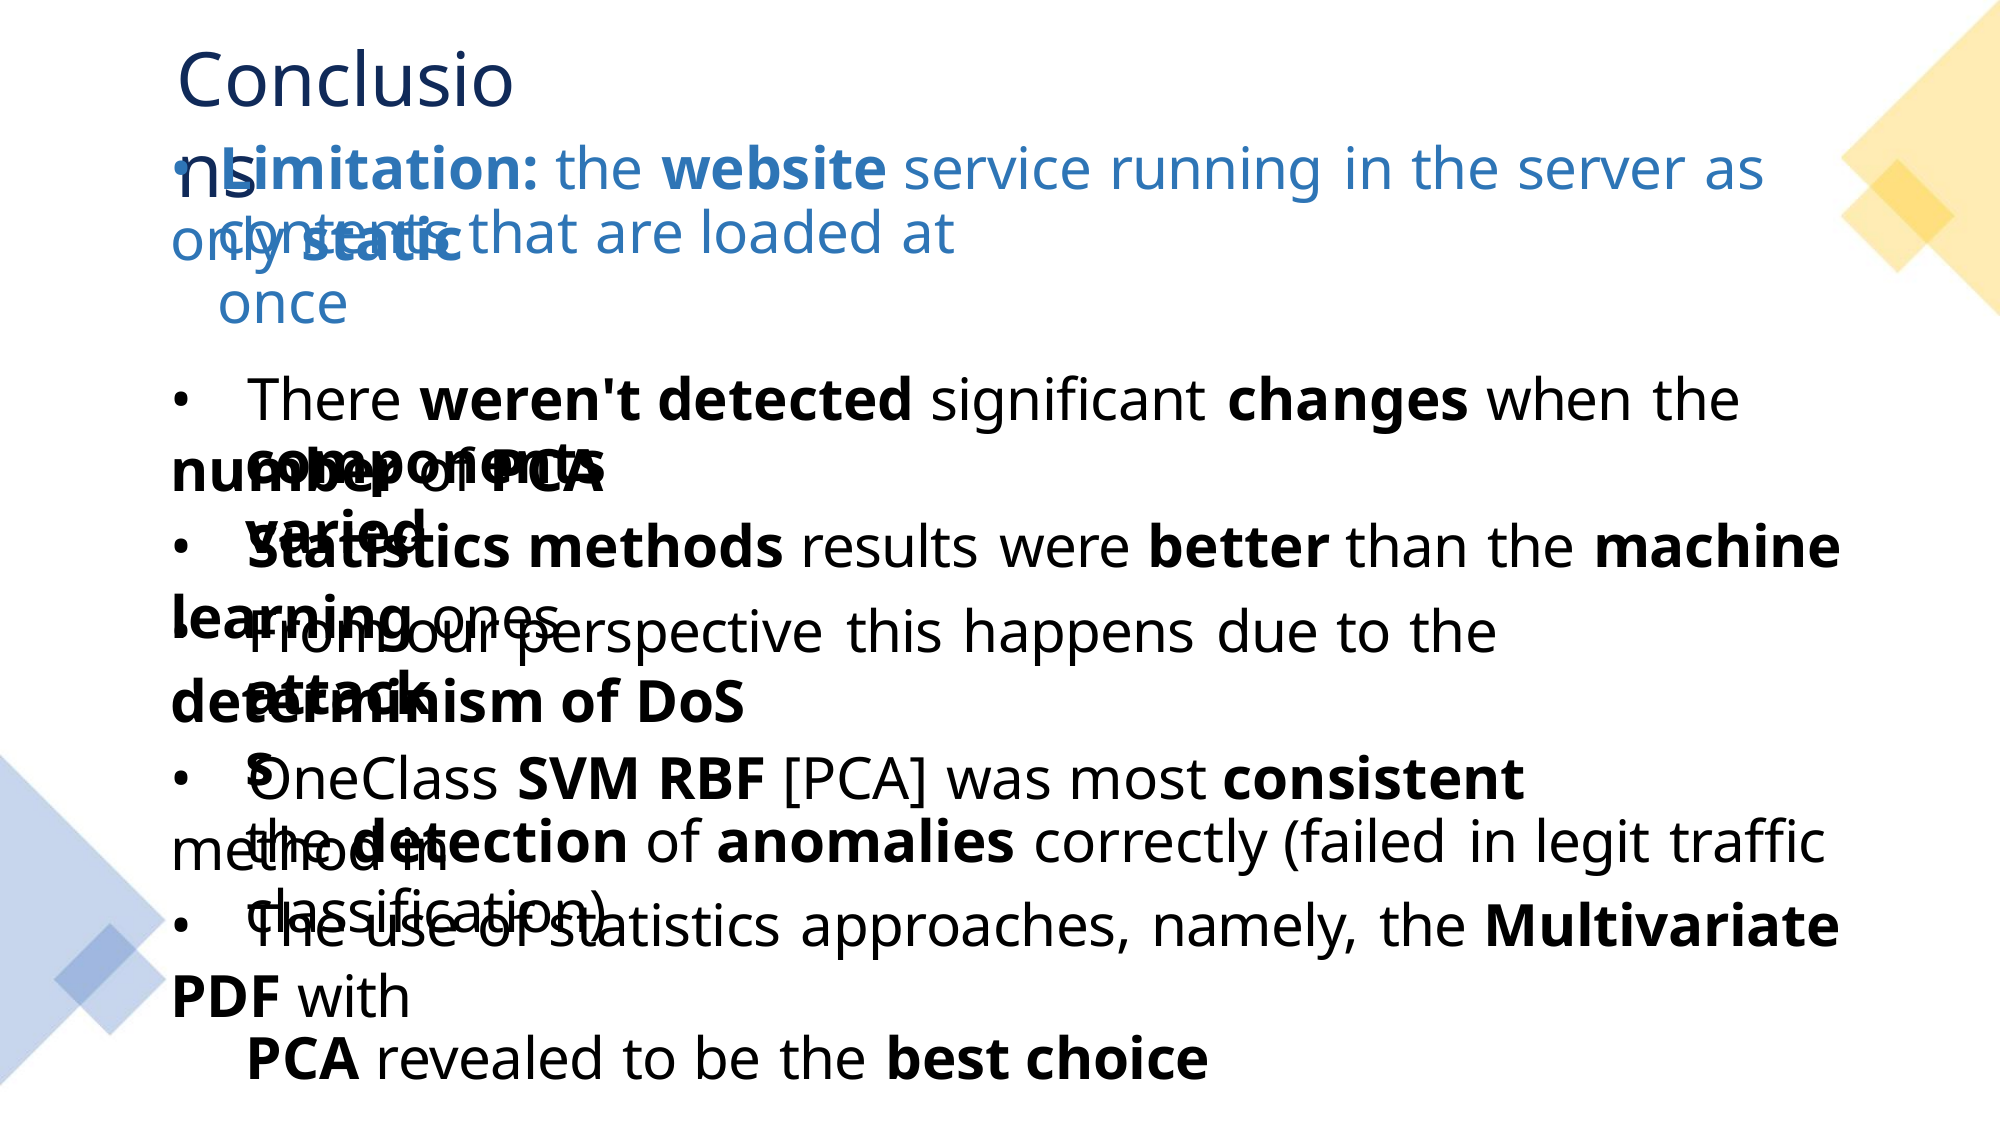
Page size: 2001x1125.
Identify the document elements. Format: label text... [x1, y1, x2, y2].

text_box components varied [245, 424, 735, 508]
text_box • Limitation: the website service running in the server as only static [170, 130, 1811, 272]
text_box Conclusions [176, 29, 561, 130]
text_box the detection of anomalies correctly (failed in legit traffic classification) [245, 803, 1954, 945]
text_box • OneClass SVM RBF [PCA] was most consistent method in [170, 740, 1618, 882]
text_box [0, 0, 2000, 1125]
text_box • From our perspective this happens due to the determinism of DoS [170, 593, 1845, 735]
text_box • There weren't detected significant changes when the number of PCA [170, 361, 1914, 504]
text_box • The use of statistics approaches, namely, the Multivariate PDF with PCA revealed to be the best choice [170, 887, 1864, 1092]
text_box attacks [245, 655, 443, 740]
text_box contents that are loaded at once [217, 194, 1012, 336]
text_box • Statistics methods results were better than the machine learning ones [170, 508, 1951, 651]
